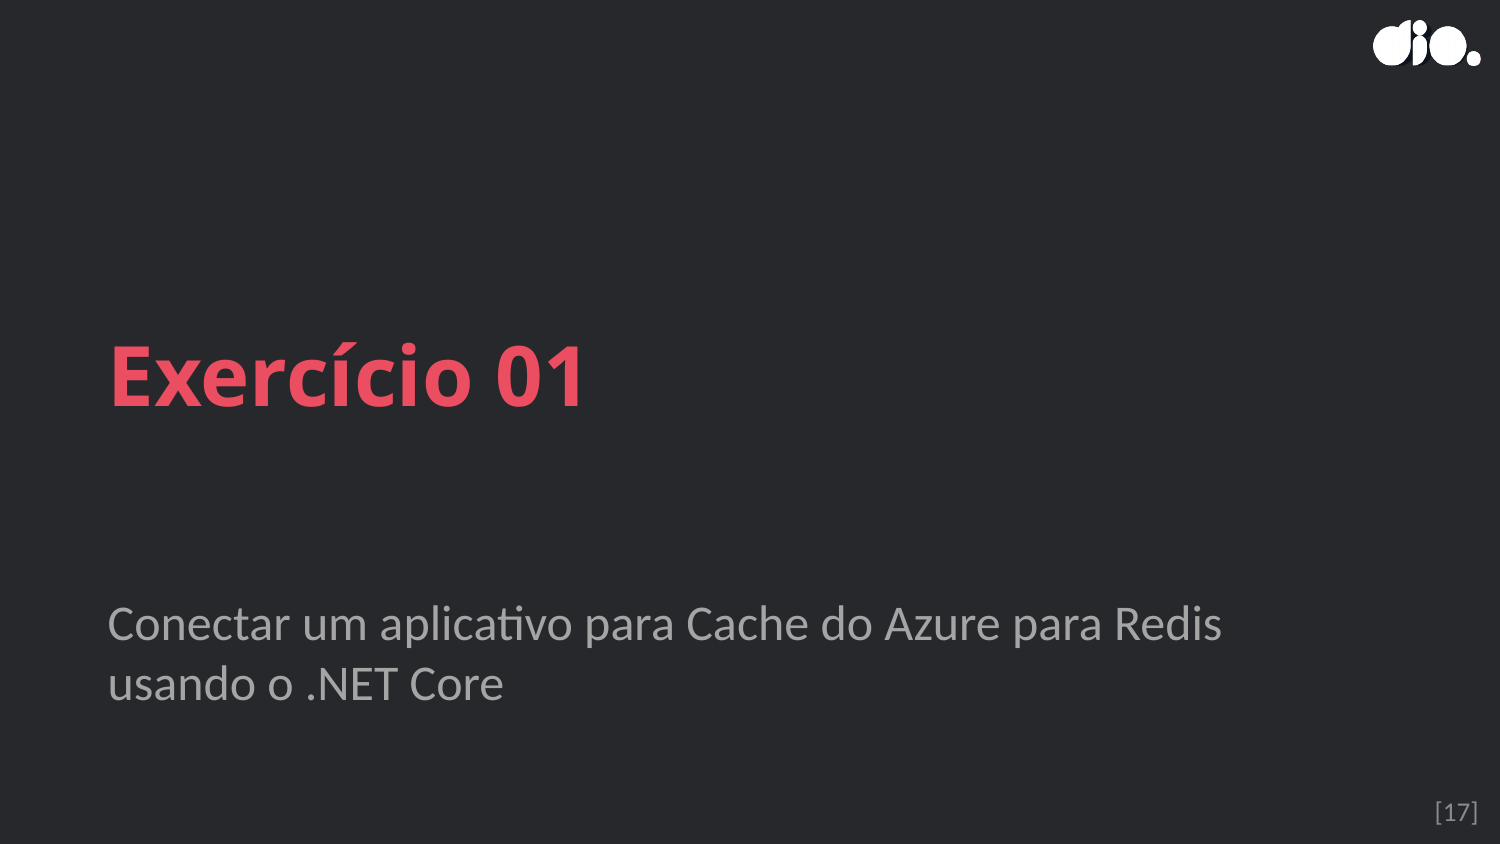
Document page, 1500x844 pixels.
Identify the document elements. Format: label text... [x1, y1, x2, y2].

text_box Exercício 01 [92, 292, 1309, 558]
text_box Conectar um aplicativo para Cache do Azure para Redis usando o .NET Core [92, 617, 1309, 684]
picture [1373, 20, 1481, 66]
slide_number [17] [1403, 779, 1494, 844]
